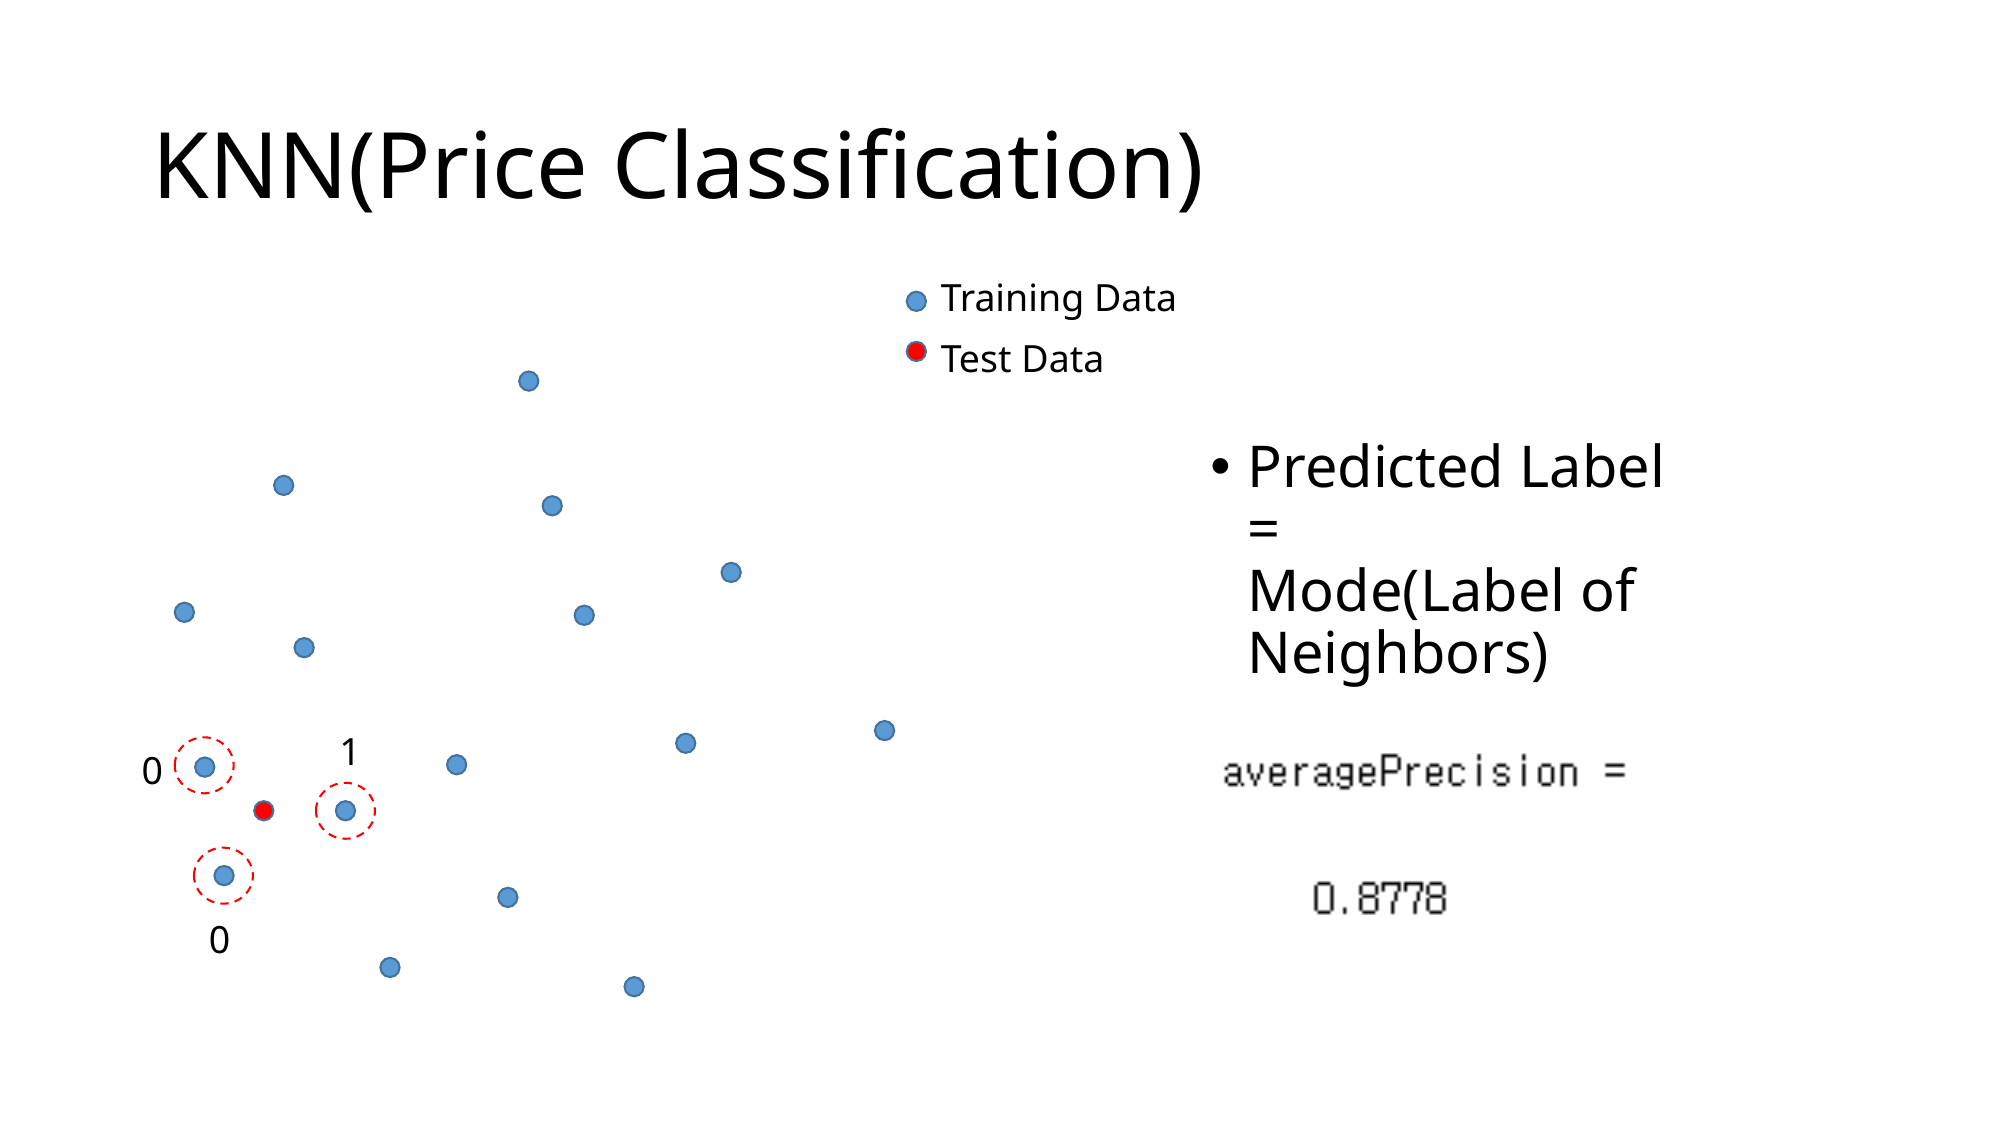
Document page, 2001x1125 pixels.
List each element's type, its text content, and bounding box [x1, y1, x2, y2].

text_box [623, 975, 645, 998]
text_box [186, 736, 235, 795]
text_box 0 [126, 739, 186, 800]
text_box [720, 561, 742, 584]
text_box [445, 754, 468, 776]
text_box [873, 719, 896, 742]
text_box [518, 370, 540, 392]
text_box [253, 800, 275, 822]
list Predicted Label = Mode(Label of Neighbors) [1195, 430, 1850, 695]
text_box [314, 781, 376, 840]
text_box Training Data [926, 266, 1196, 327]
text_box [905, 340, 926, 363]
text_box [379, 956, 401, 979]
text_box Test Data [926, 327, 1196, 388]
text_box [173, 601, 196, 624]
text_box [905, 290, 926, 312]
text_box [675, 732, 697, 754]
text_box [497, 886, 519, 909]
text_box [541, 495, 563, 517]
text_box [293, 636, 315, 659]
text_box 1 [324, 720, 384, 781]
picture [1210, 752, 1712, 947]
text_box [192, 846, 254, 905]
text_box [573, 604, 595, 626]
text_box [273, 474, 295, 497]
text_box 0 [193, 909, 253, 969]
title KNN(Price Classification) [137, 59, 1863, 278]
